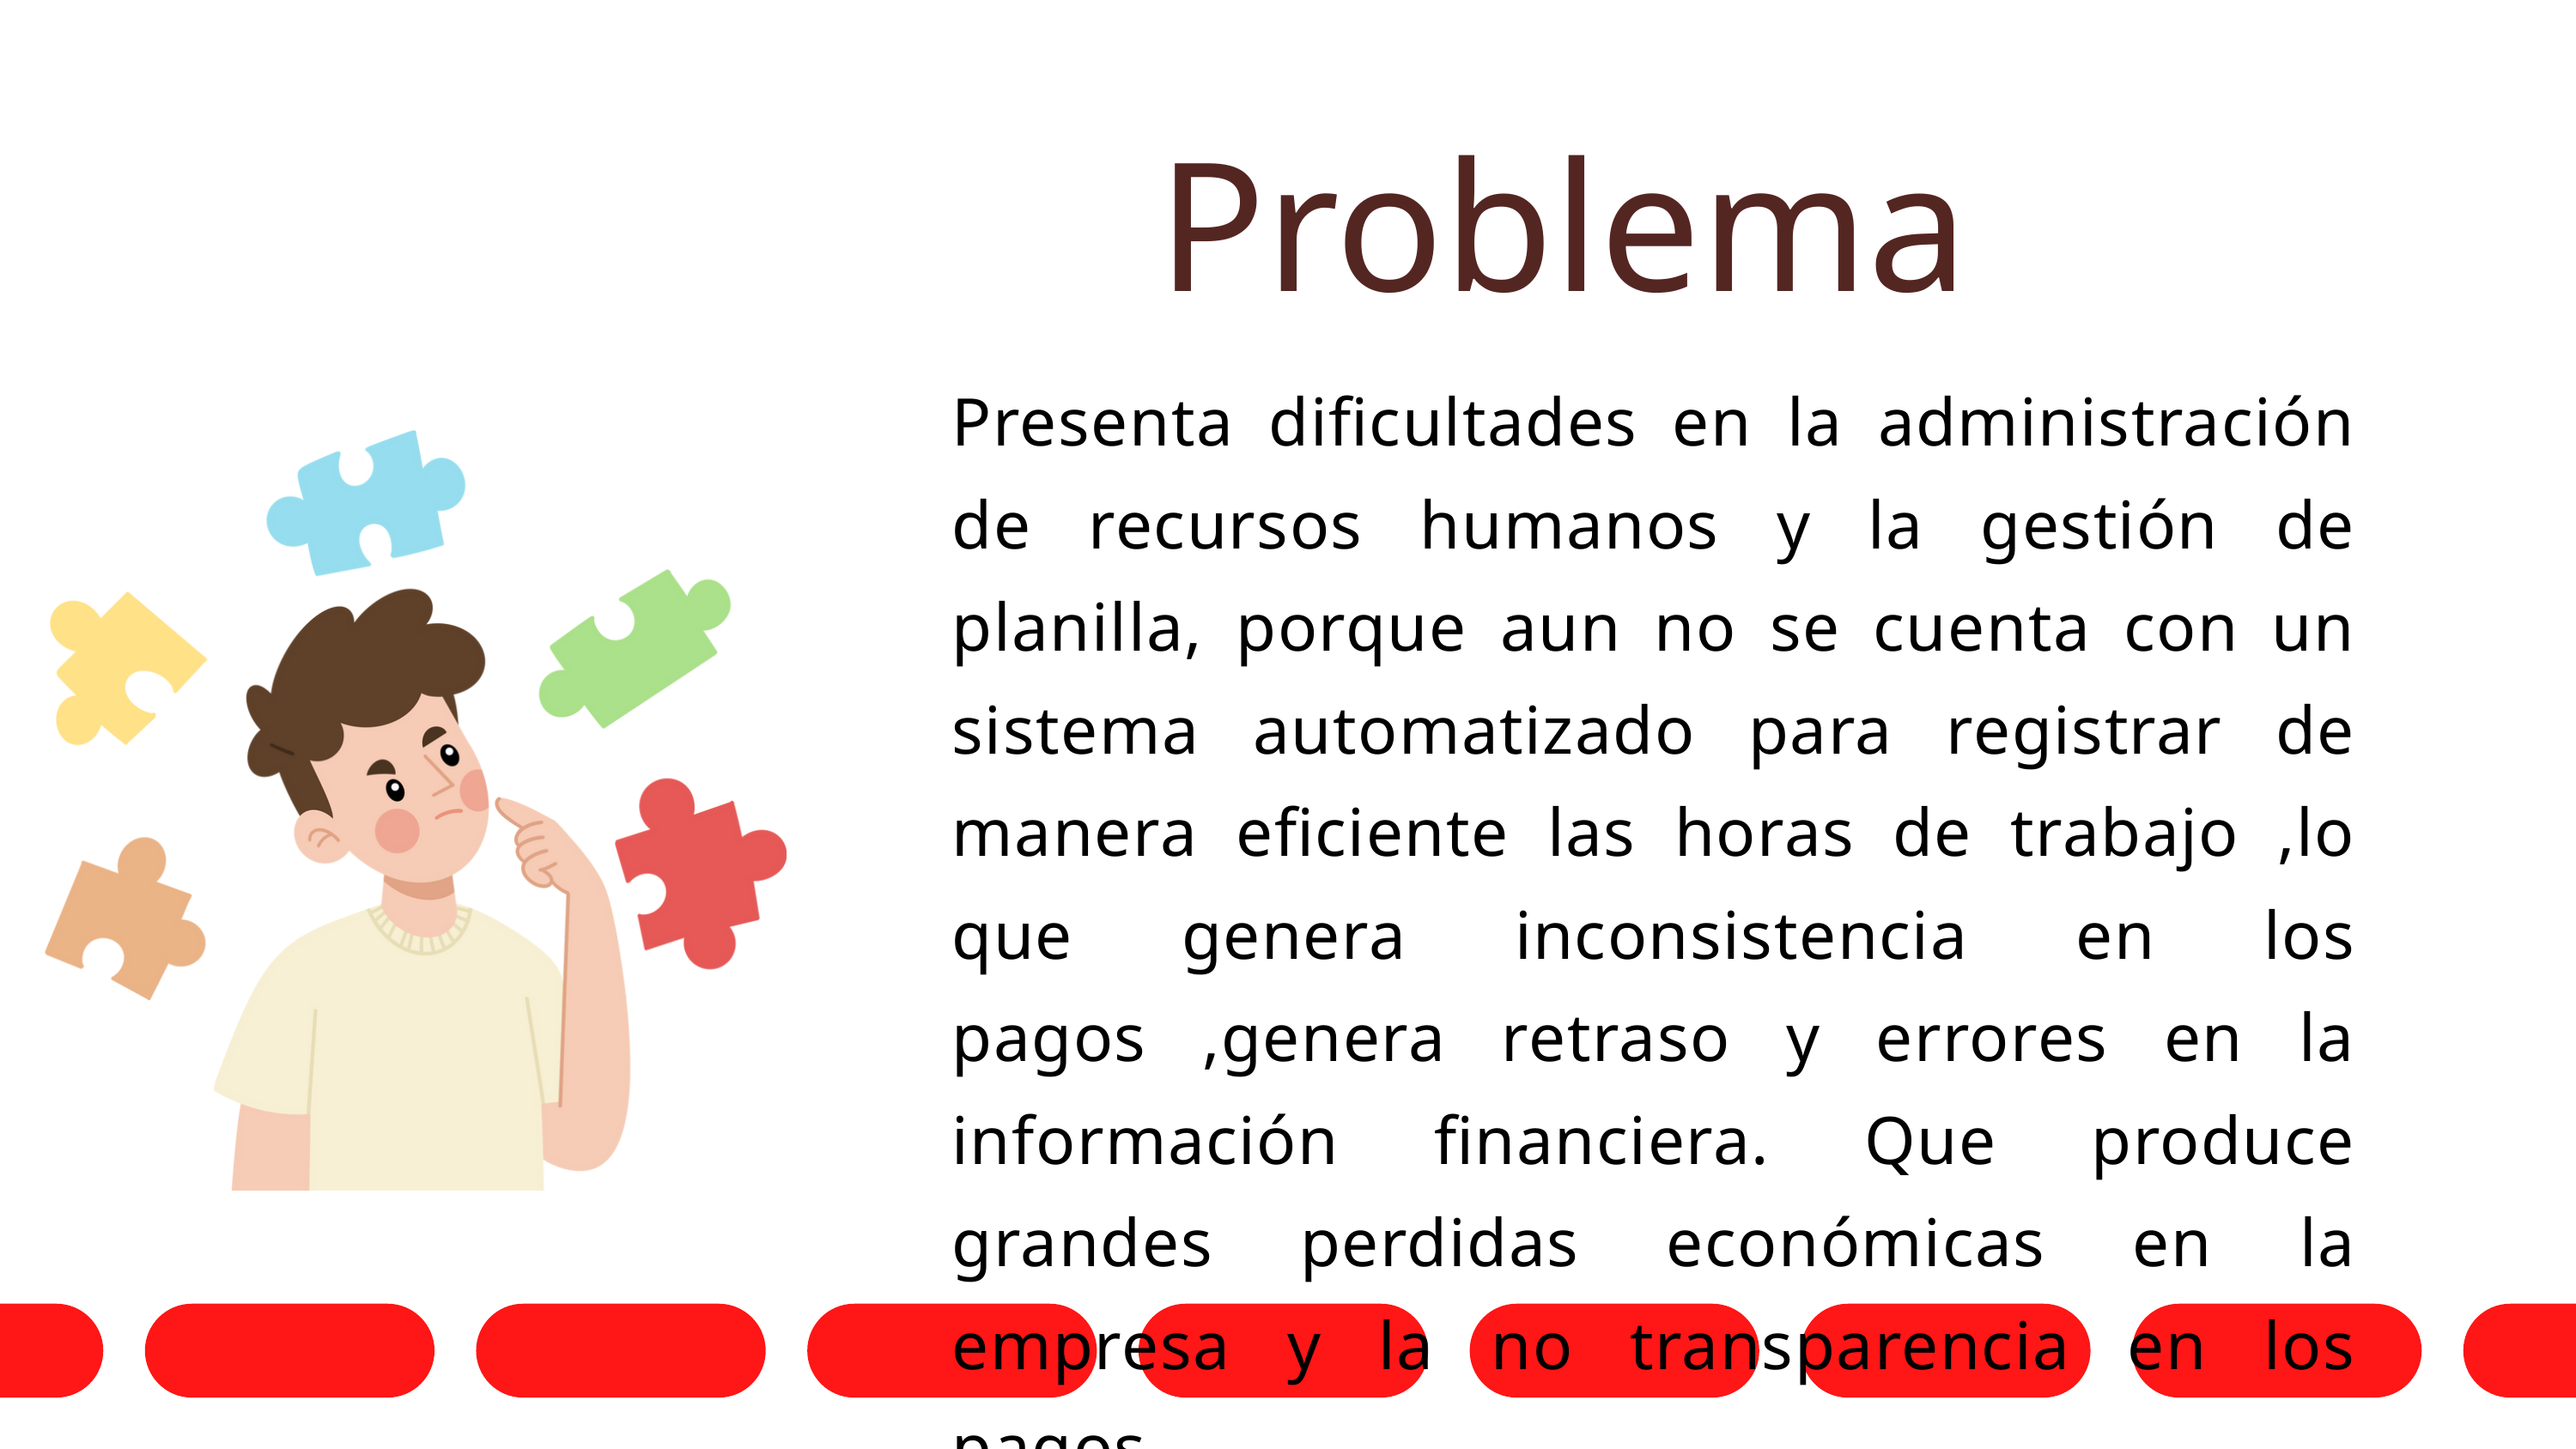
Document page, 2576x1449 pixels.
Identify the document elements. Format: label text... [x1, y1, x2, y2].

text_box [1801, 1303, 2091, 1398]
text_box Presenta dificultades en la administración de recursos humanos y la gestión de planilla, porque aun no se cuenta con un sistema automatizado para registrar de manera eficiente las horas de trabajo ,lo que genera inconsistencia en los pagos ,genera retraso y errores en la información financiera. Que produce grandes perdidas económicas en la empresa y la no transparencia en los pagos. [951, 356, 2358, 1449]
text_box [476, 1303, 766, 1398]
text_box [2131, 1303, 2422, 1398]
text_box [45, 430, 787, 1191]
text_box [2463, 1303, 2576, 1398]
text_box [1138, 1303, 1429, 1398]
text_box Problema [993, 76, 2132, 328]
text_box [1469, 1303, 1760, 1398]
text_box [0, 1303, 104, 1398]
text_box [144, 1303, 435, 1398]
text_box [806, 1303, 1097, 1398]
